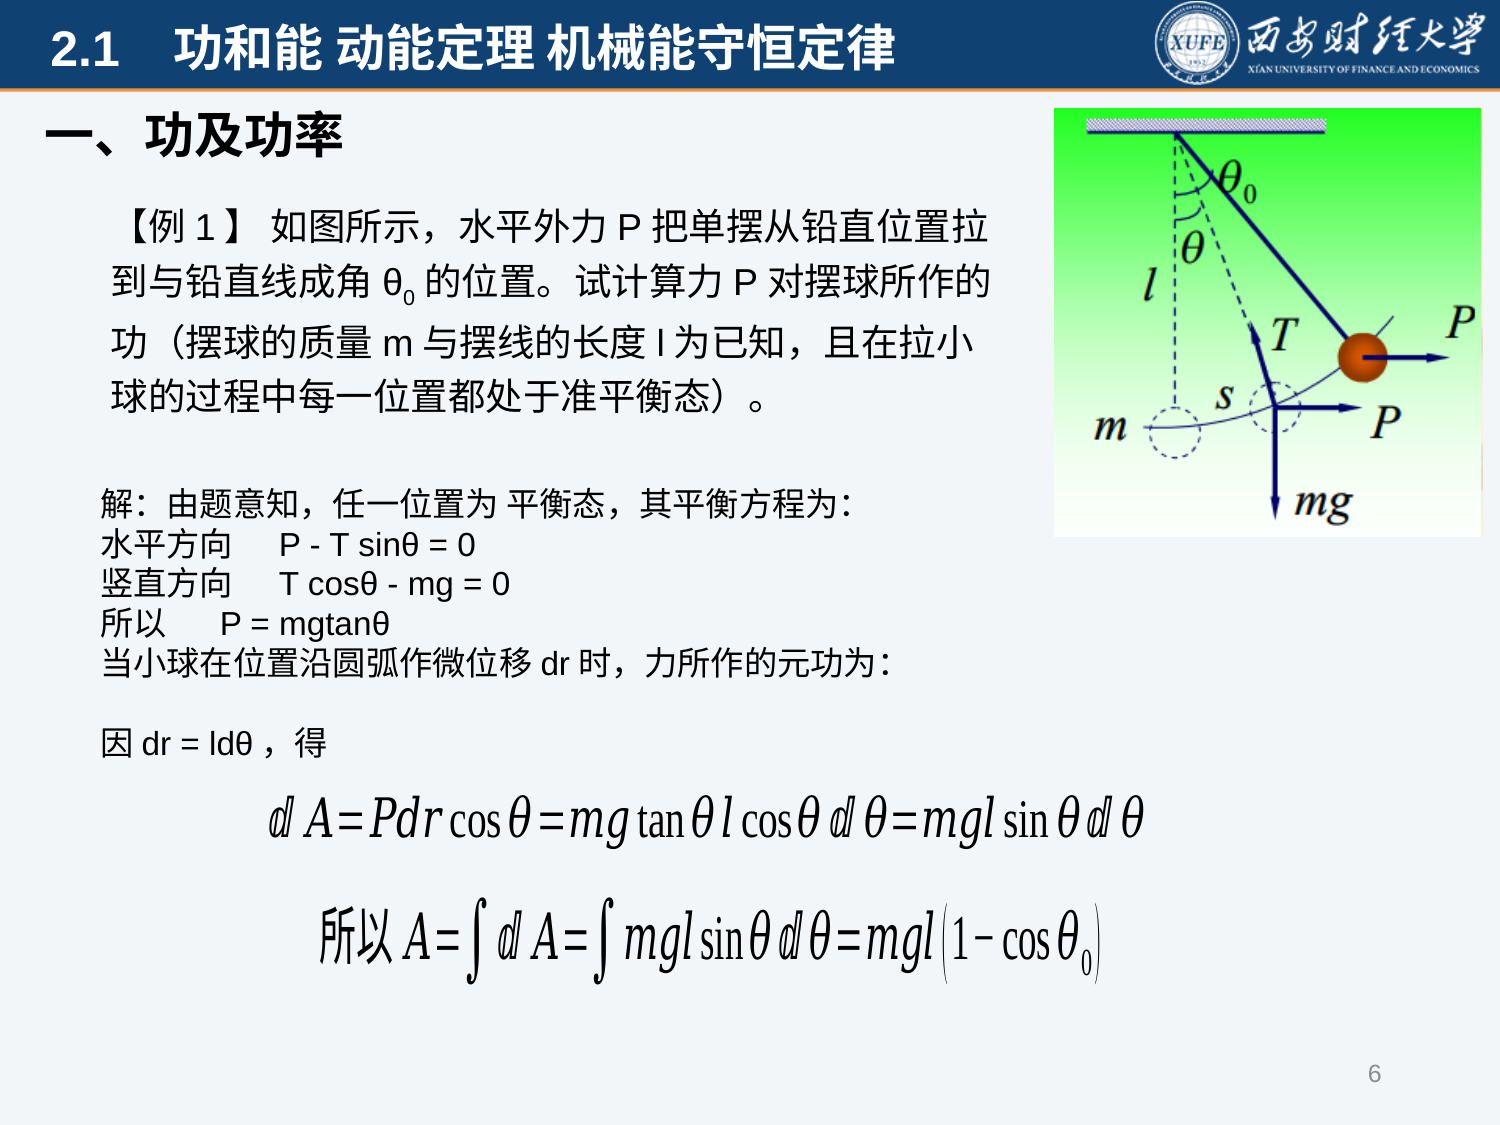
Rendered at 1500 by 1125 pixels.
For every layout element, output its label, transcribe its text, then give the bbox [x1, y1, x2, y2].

text_box 【例1】 如图所示，水平外力P把单摆从铅直位置拉 到与铅直线成角θ0的位置。试计算力P对摆球所作的功（摆球的质量m与摆线的长度l为已知，且在拉小球的过程中每一位置都处于准平衡态）。 [96, 186, 1020, 425]
slide_number 6 [1334, 1042, 1397, 1103]
text_box 一、功及功率 [29, 95, 1055, 171]
picture [1054, 107, 1483, 537]
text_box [85, 475, 1147, 989]
picture [1154, 1, 1486, 85]
